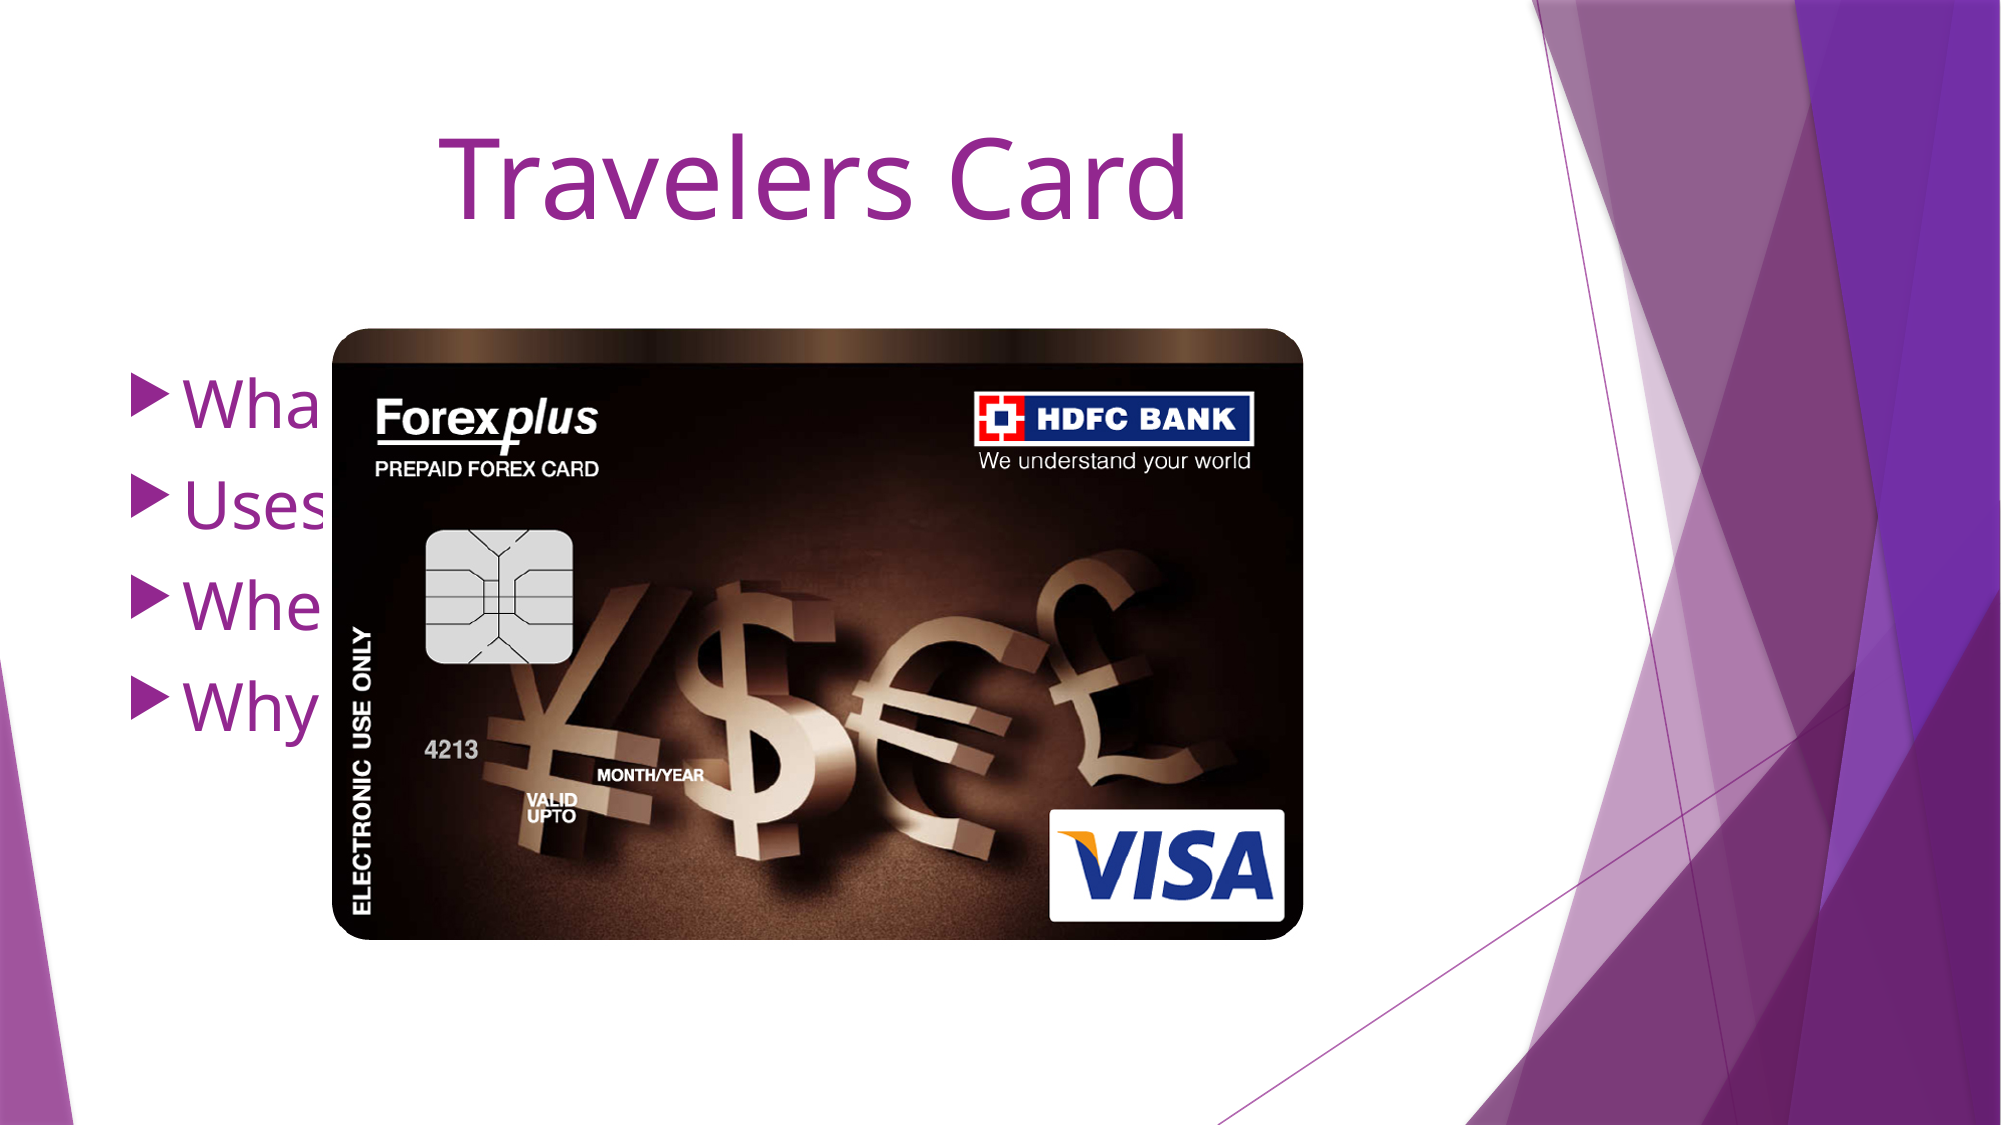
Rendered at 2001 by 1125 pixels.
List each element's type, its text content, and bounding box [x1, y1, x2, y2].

picture [323, 316, 1310, 951]
list What is T-Card? Uses of T-Card Where to use T-Card? Why use the T-Card? [111, 354, 1522, 992]
title Travelers Card [111, 99, 1522, 317]
